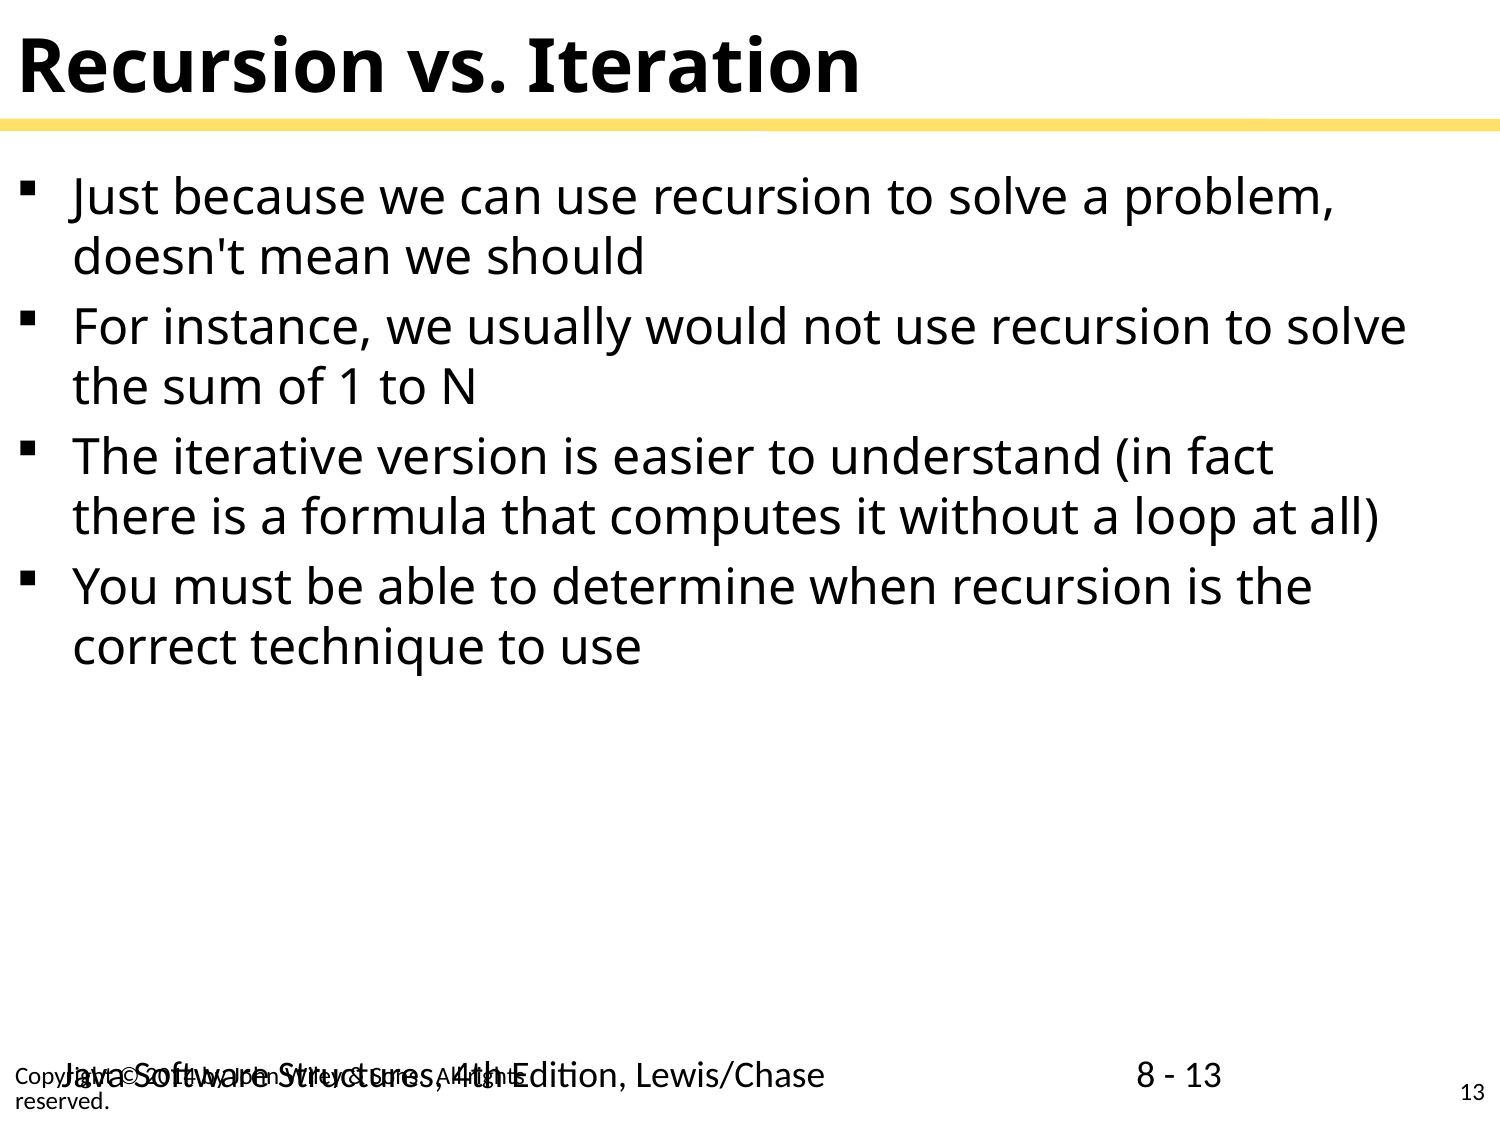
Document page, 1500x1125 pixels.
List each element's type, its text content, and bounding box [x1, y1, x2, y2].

footer Java Software Structures, 4th Edition, Lewis/Chase [46, 1042, 1122, 1103]
title Recursion vs. Iteration [1, 0, 1500, 125]
list Just because we can use recursion to solve a problem, doesn't mean we should For instance, we usually would not use recursion to solve the sum of 1 to N The iterative version is easier to understand (in fact there is a formula that computes it without a loop at all) You must be able to determine when recursion is the correct technique to use [1, 157, 1425, 1003]
slide_number 8 - 13 [1122, 1042, 1472, 1103]
